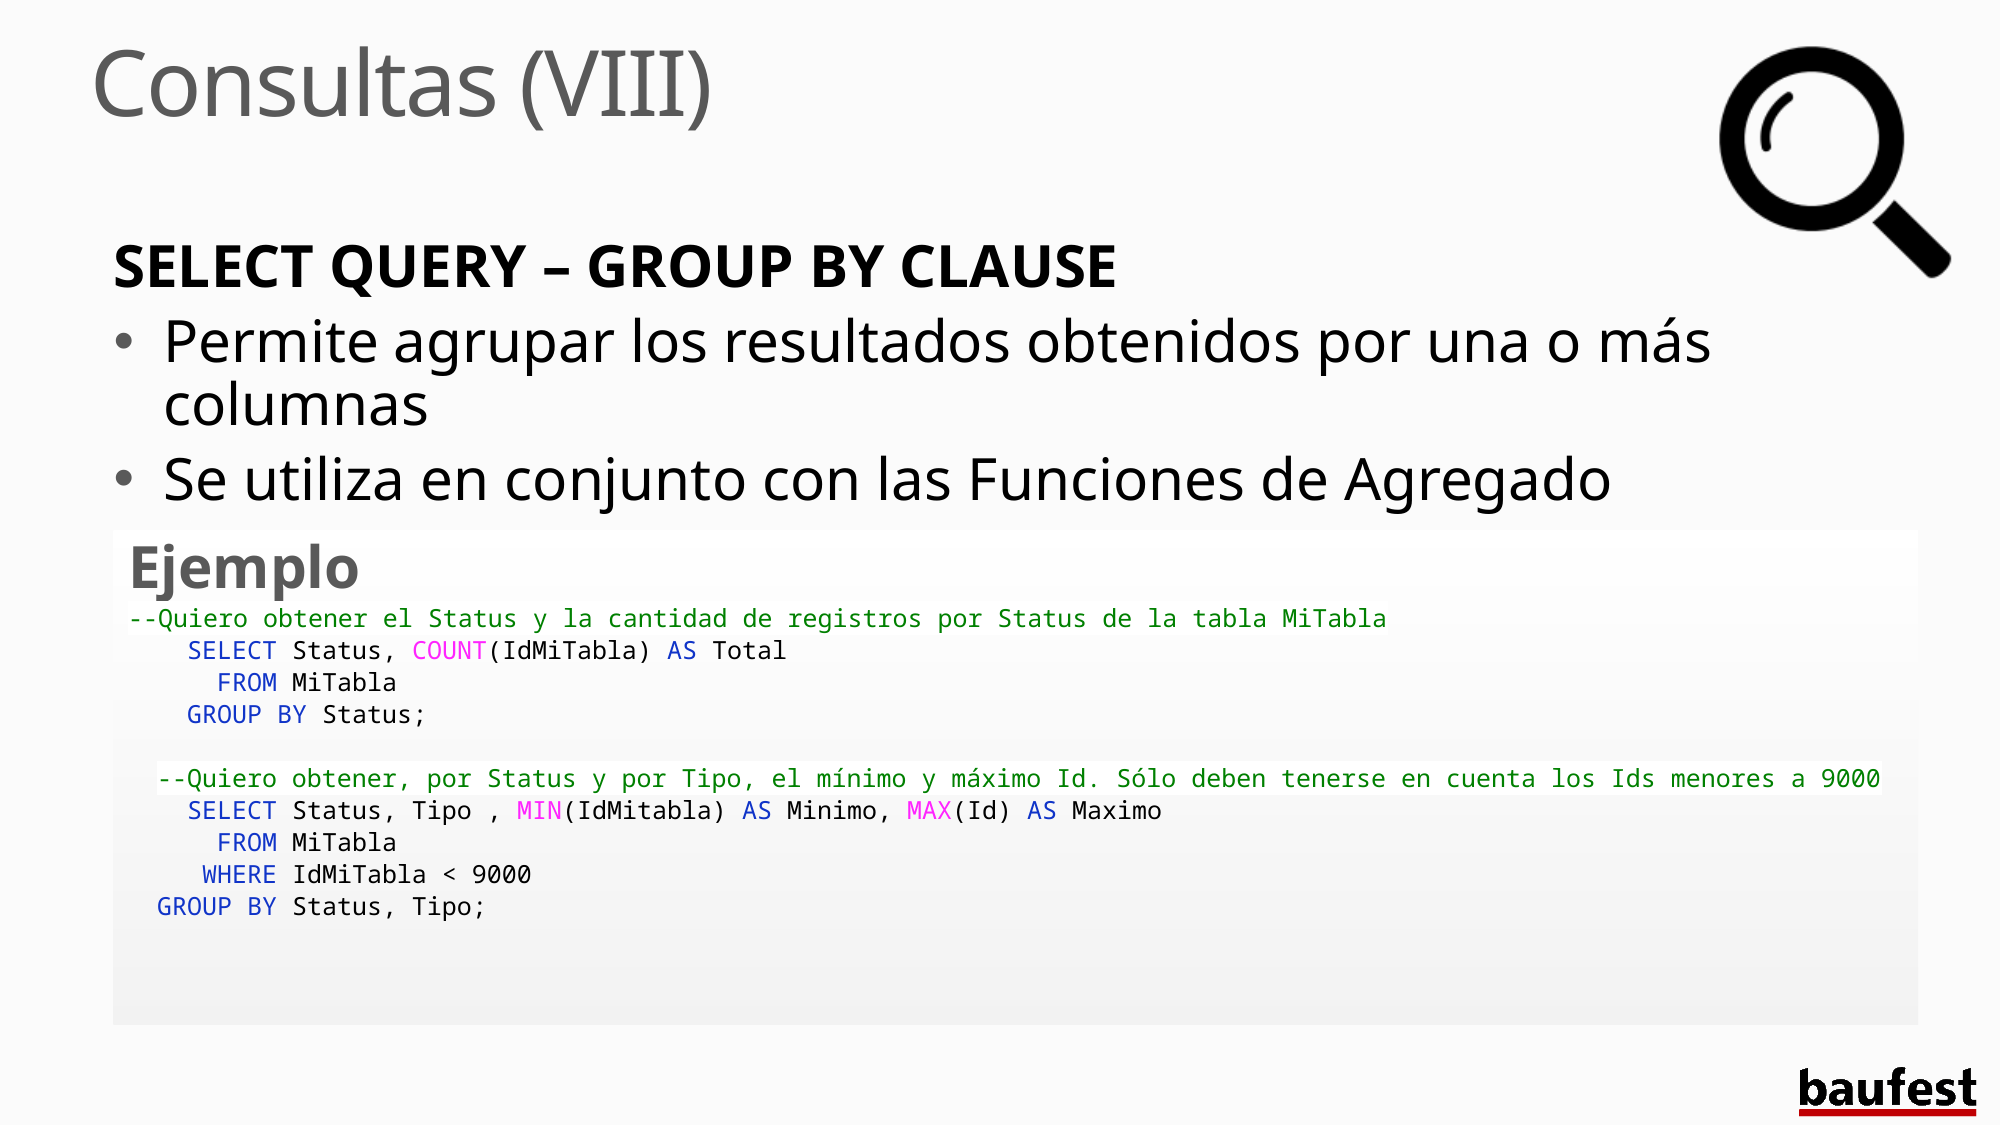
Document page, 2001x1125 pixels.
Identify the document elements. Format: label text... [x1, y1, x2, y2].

picture [1799, 1066, 1977, 1117]
list SELECT QUERY – GROUP BY CLAUSE Permite agrupar los resultados obtenidos por una o más columnas Se utiliza en conjunto con las Funciones de Agregado [113, 237, 1896, 492]
text_box Ejemplo --Quiero obtener el Status y la cantidad de registros por Status de la tabla MiTabla SELECT Status, COUNT(IdMiTabla) AS Total FROM MiTabla GROUP BY Status; --Quiero obtener, por Status y por Tipo, el mínimo y máximo Id. Sólo deben tenerse en cuenta los Ids menores a 9000 SELECT Status, Tipo , MIN(IdMitabla) AS Minimo, MAX(Id) AS Maximo FROM MiTabla WHERE IdMiTabla < 9000 GROUP BY Status, Tipo; [113, 530, 1919, 1025]
picture [1679, 5, 1993, 319]
title Consultas (VIII) [90, 37, 1674, 138]
